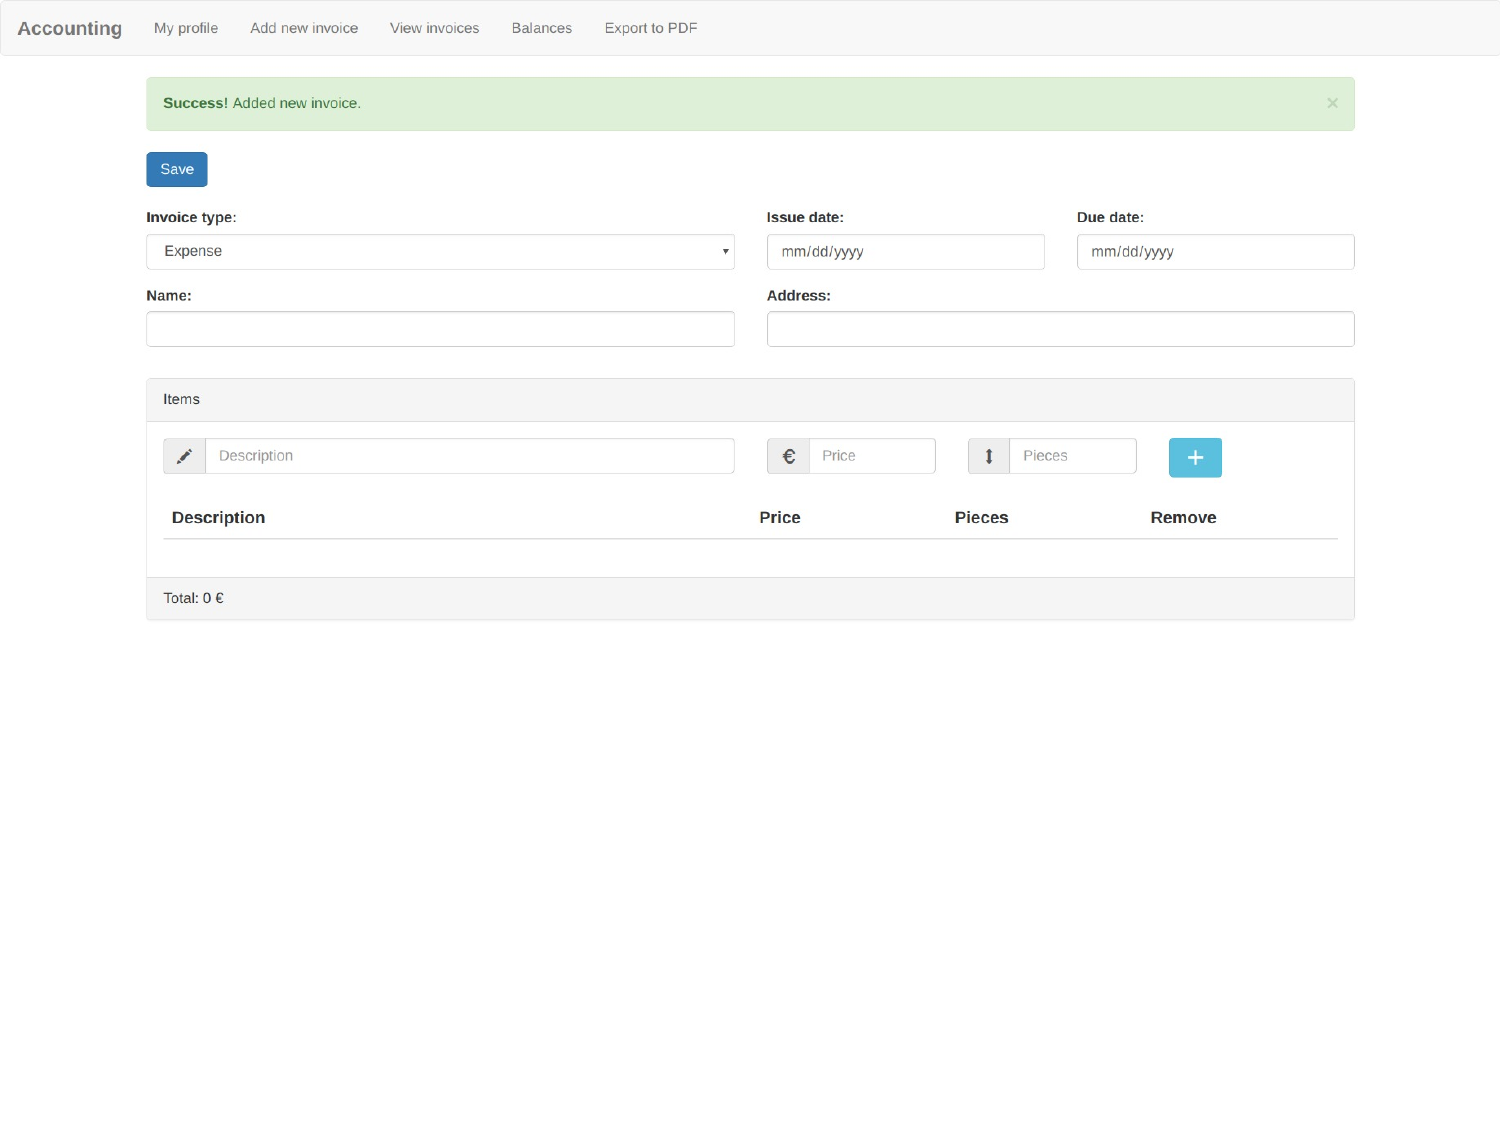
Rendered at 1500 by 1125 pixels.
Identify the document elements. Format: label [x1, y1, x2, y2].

picture [0, 0, 1500, 708]
